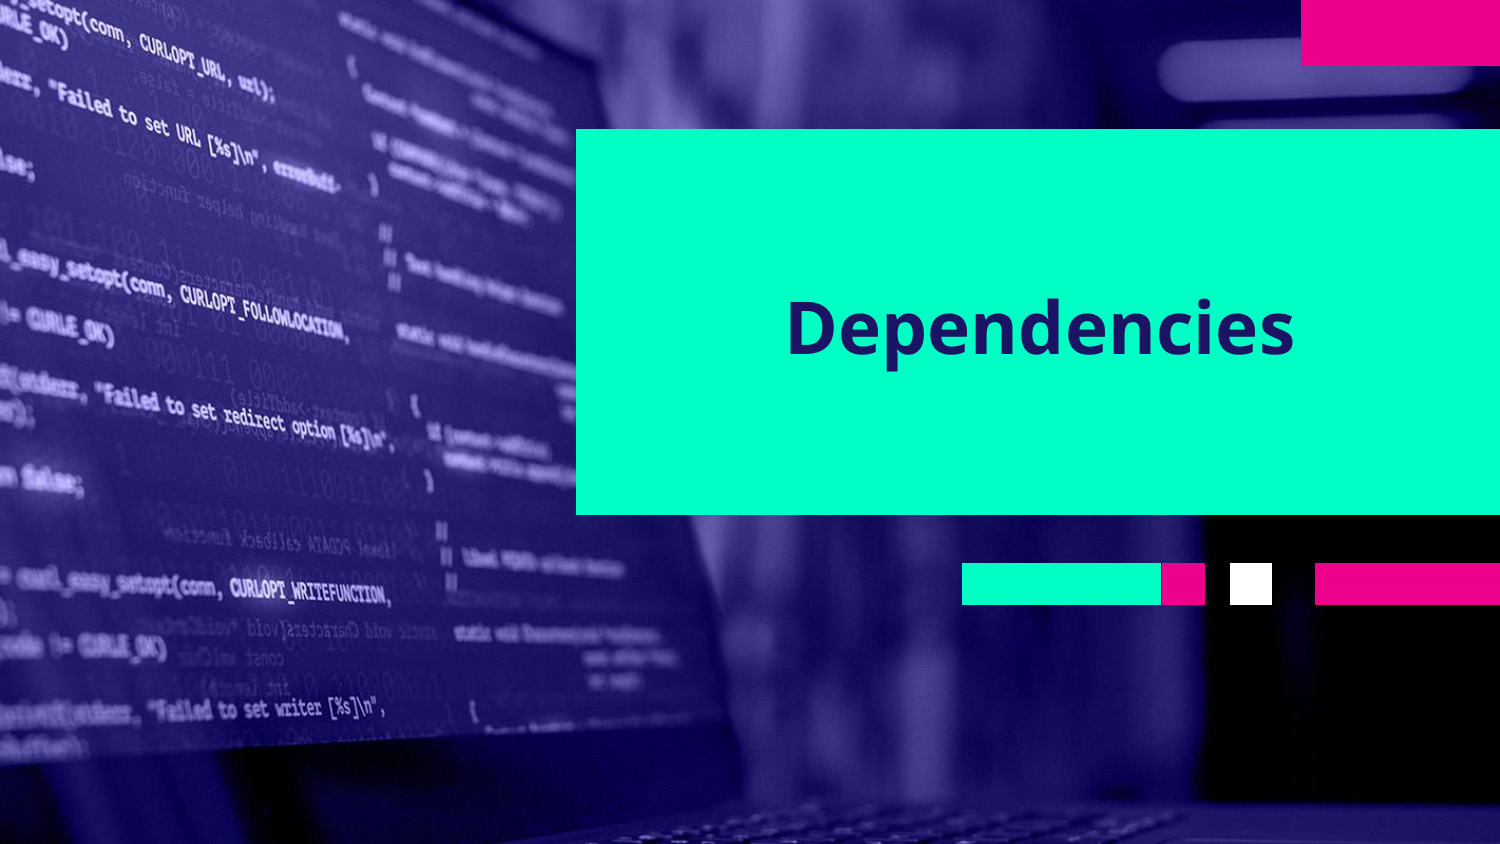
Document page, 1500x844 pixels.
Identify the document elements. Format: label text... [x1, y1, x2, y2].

picture [0, 0, 1500, 844]
title Dependencies [596, 166, 1484, 485]
